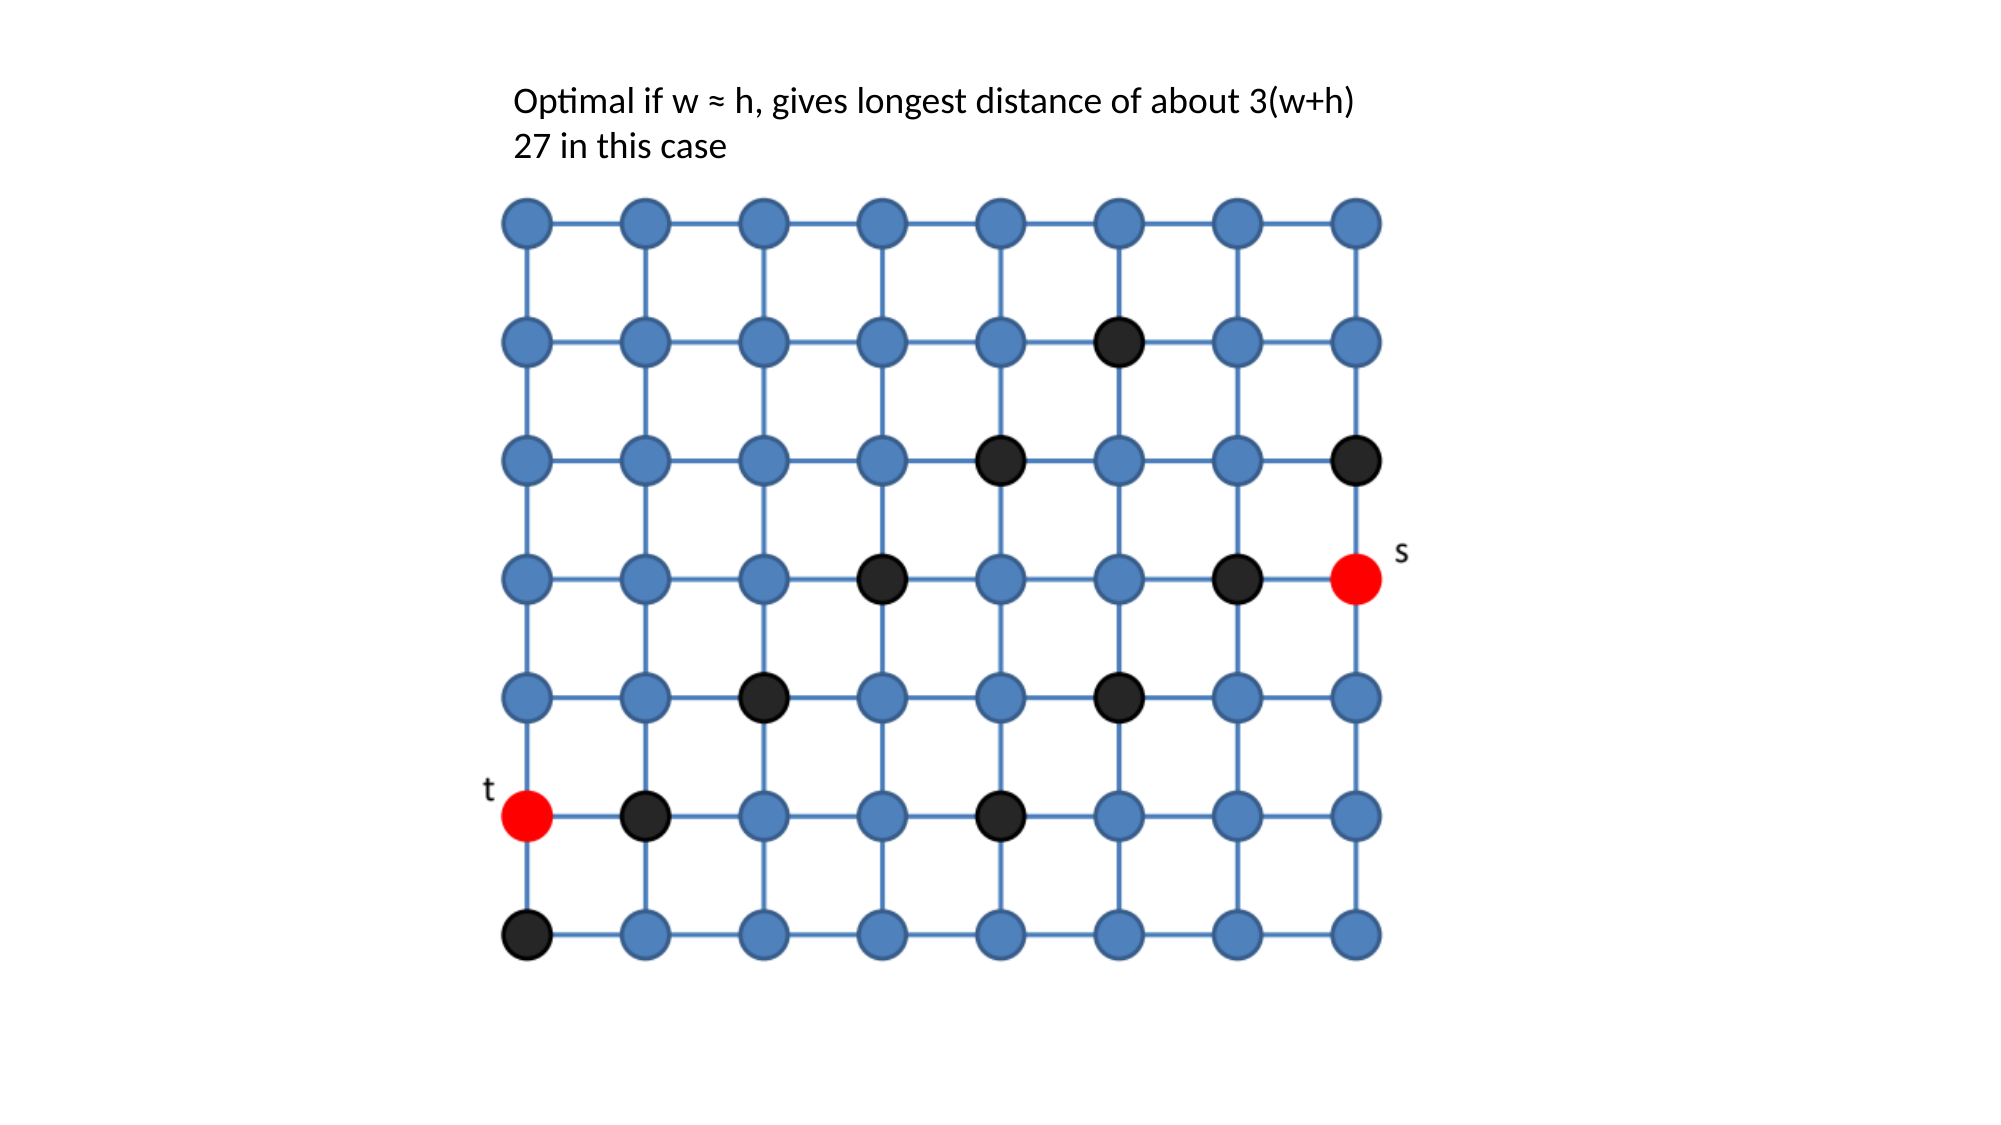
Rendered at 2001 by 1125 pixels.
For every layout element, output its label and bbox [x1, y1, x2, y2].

picture [249, 15, 1750, 1125]
